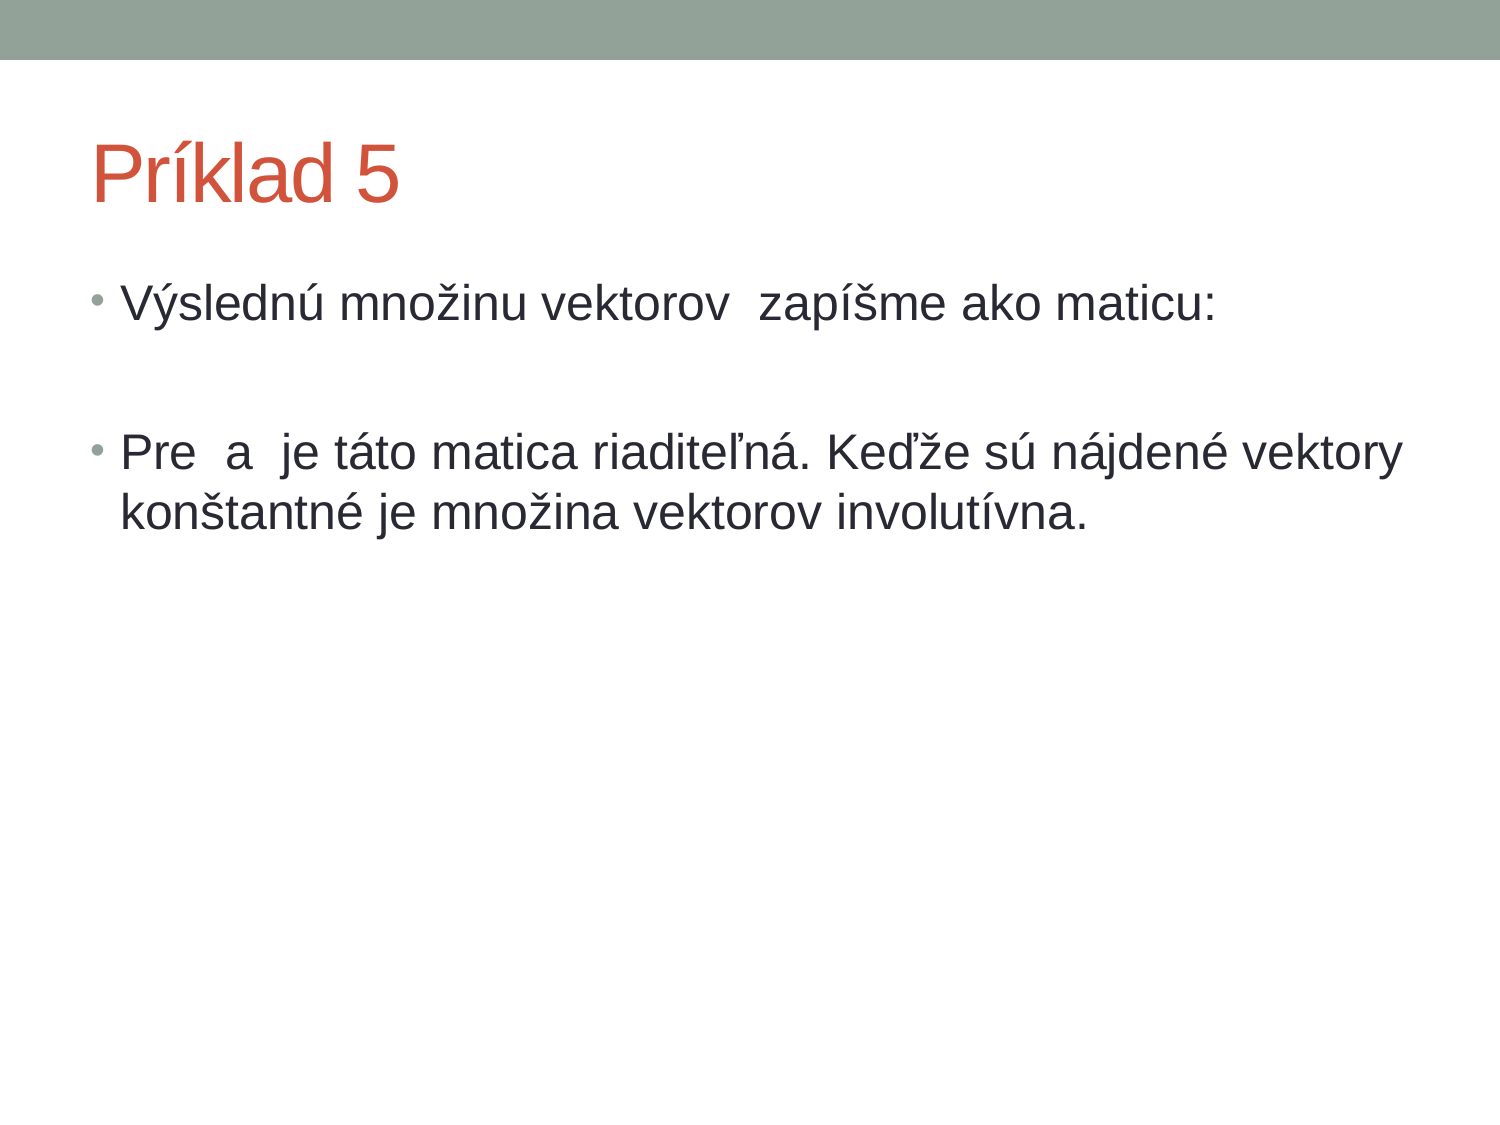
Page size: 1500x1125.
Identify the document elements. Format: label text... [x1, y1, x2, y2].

title Príklad 5 [75, 87, 1425, 250]
